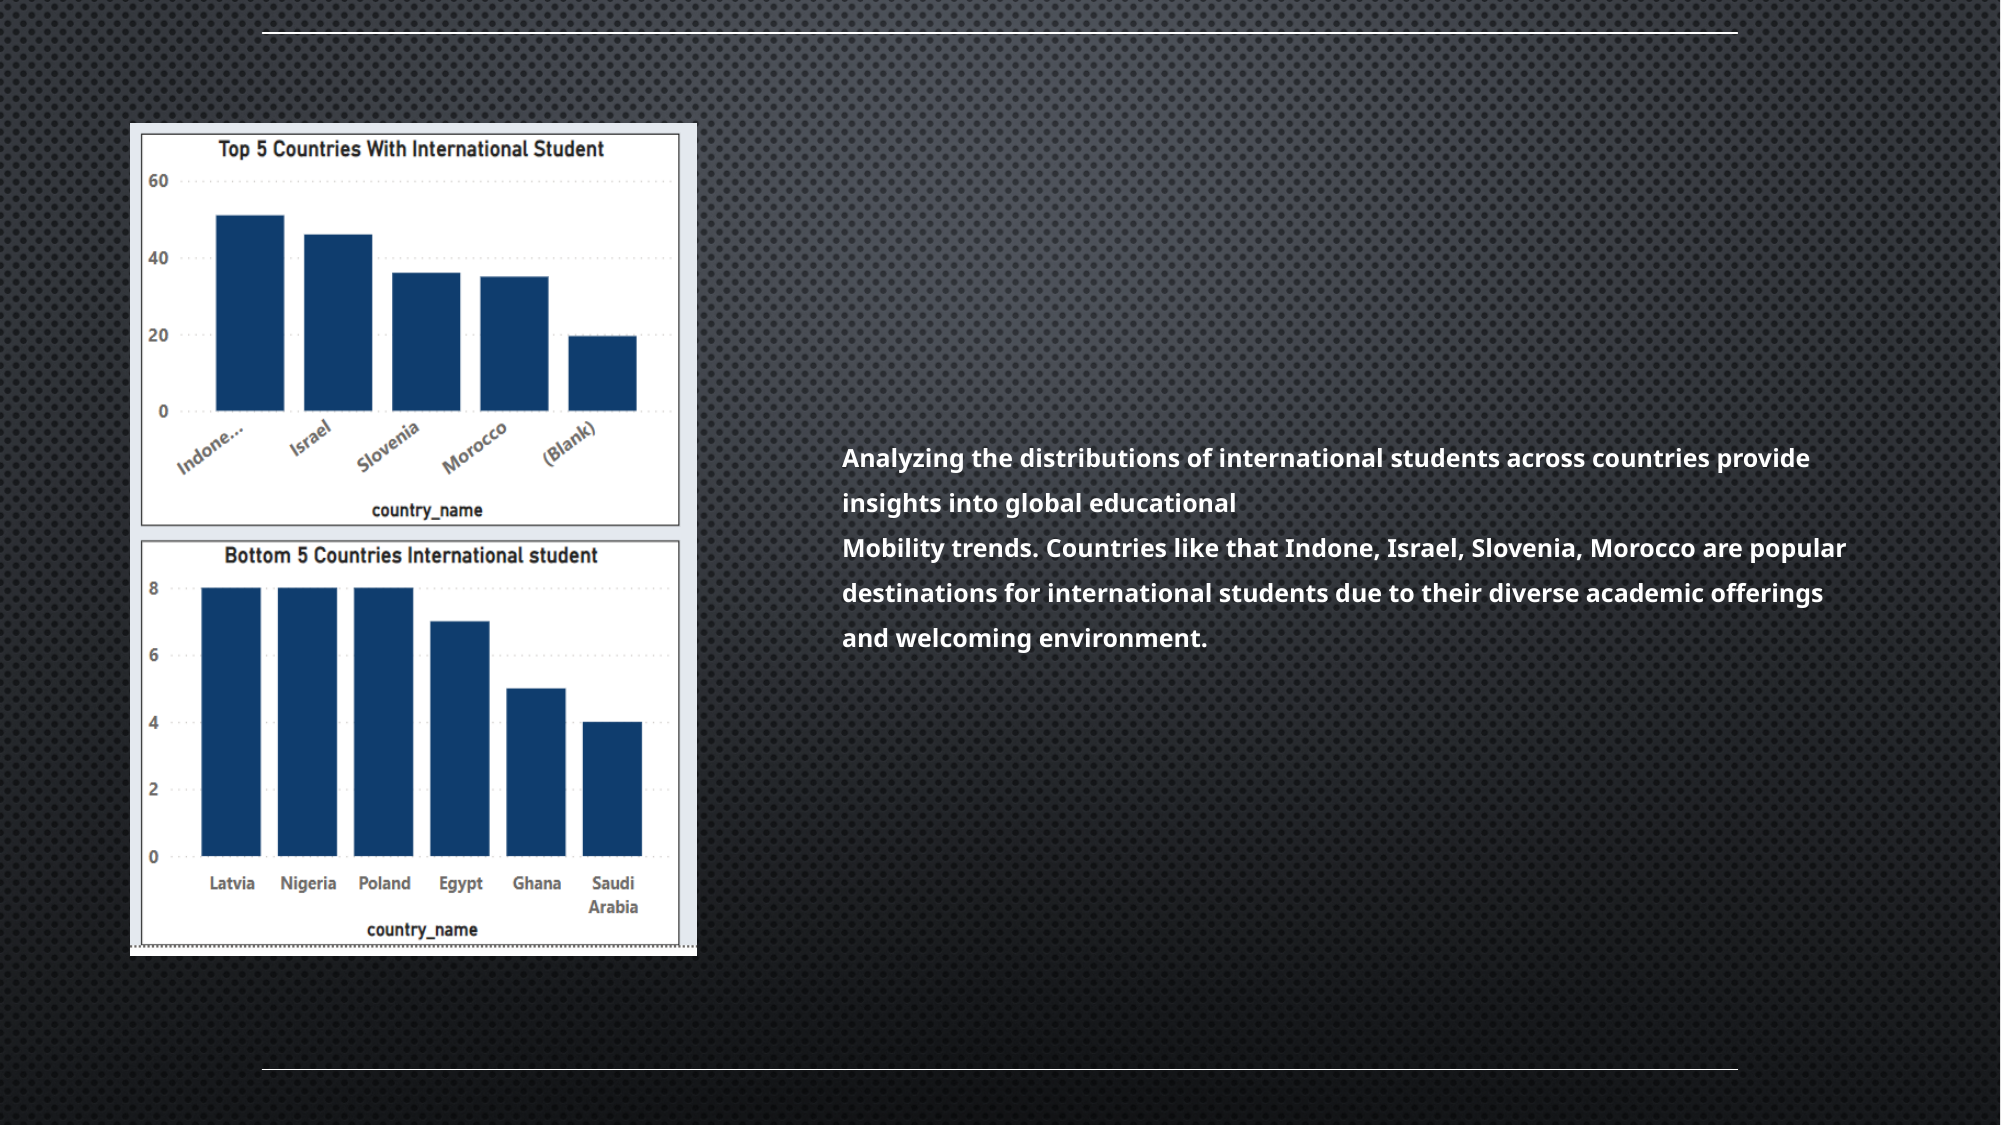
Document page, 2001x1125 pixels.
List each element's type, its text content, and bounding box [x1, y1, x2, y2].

picture [130, 123, 697, 956]
text_box Analyzing the distributions of international students across countries provide insights into global educational Mobility trends. Countries like that Indone, Israel, Slovenia, Morocco are popular destinations for international students due to their diverse academic offerings and welcoming environment. [826, 170, 1893, 910]
